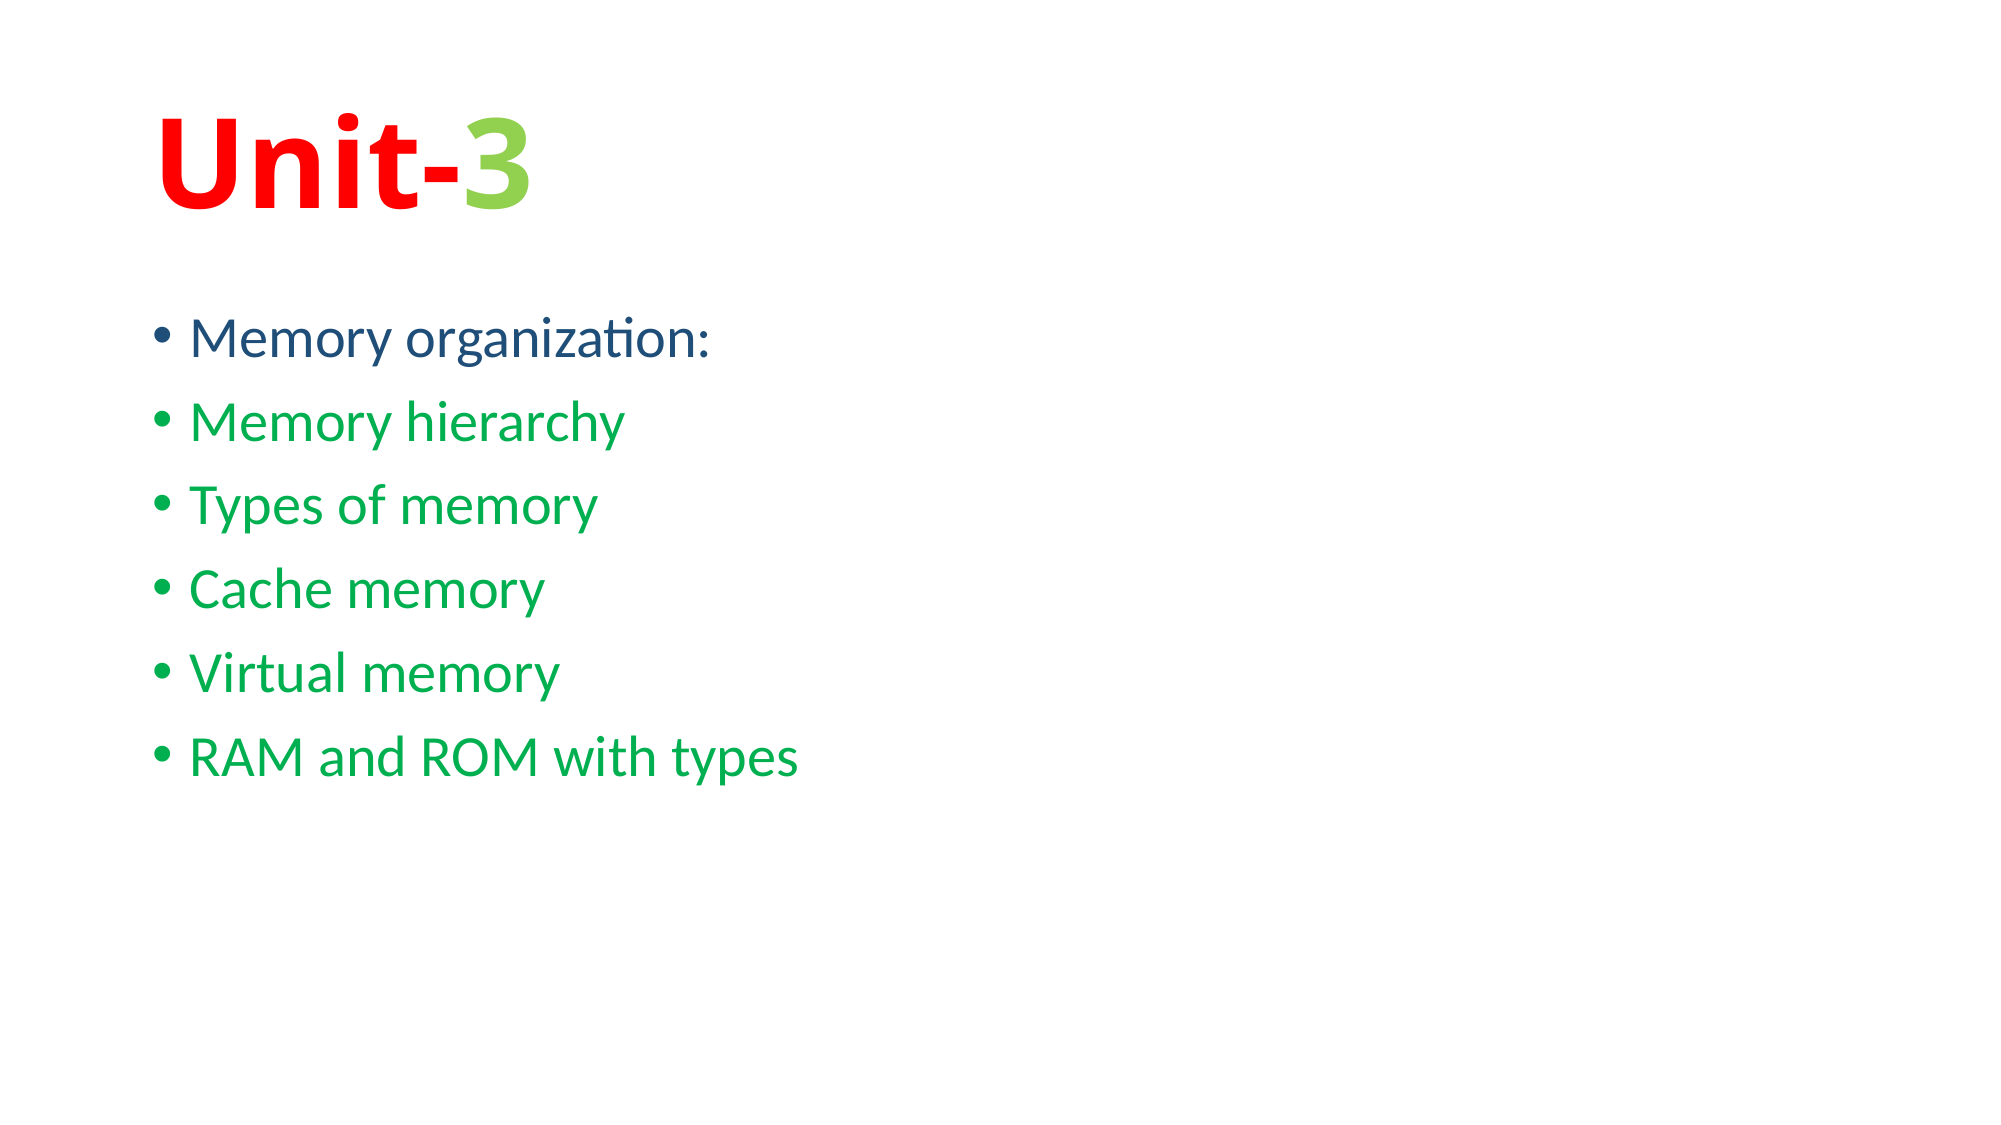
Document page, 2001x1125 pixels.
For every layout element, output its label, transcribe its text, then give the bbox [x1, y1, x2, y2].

list Memory organization: Memory hierarchy Types of memory Cache memory Virtual memory RAM and ROM with types [137, 299, 1863, 1014]
title Unit-3 [137, 59, 1863, 278]
